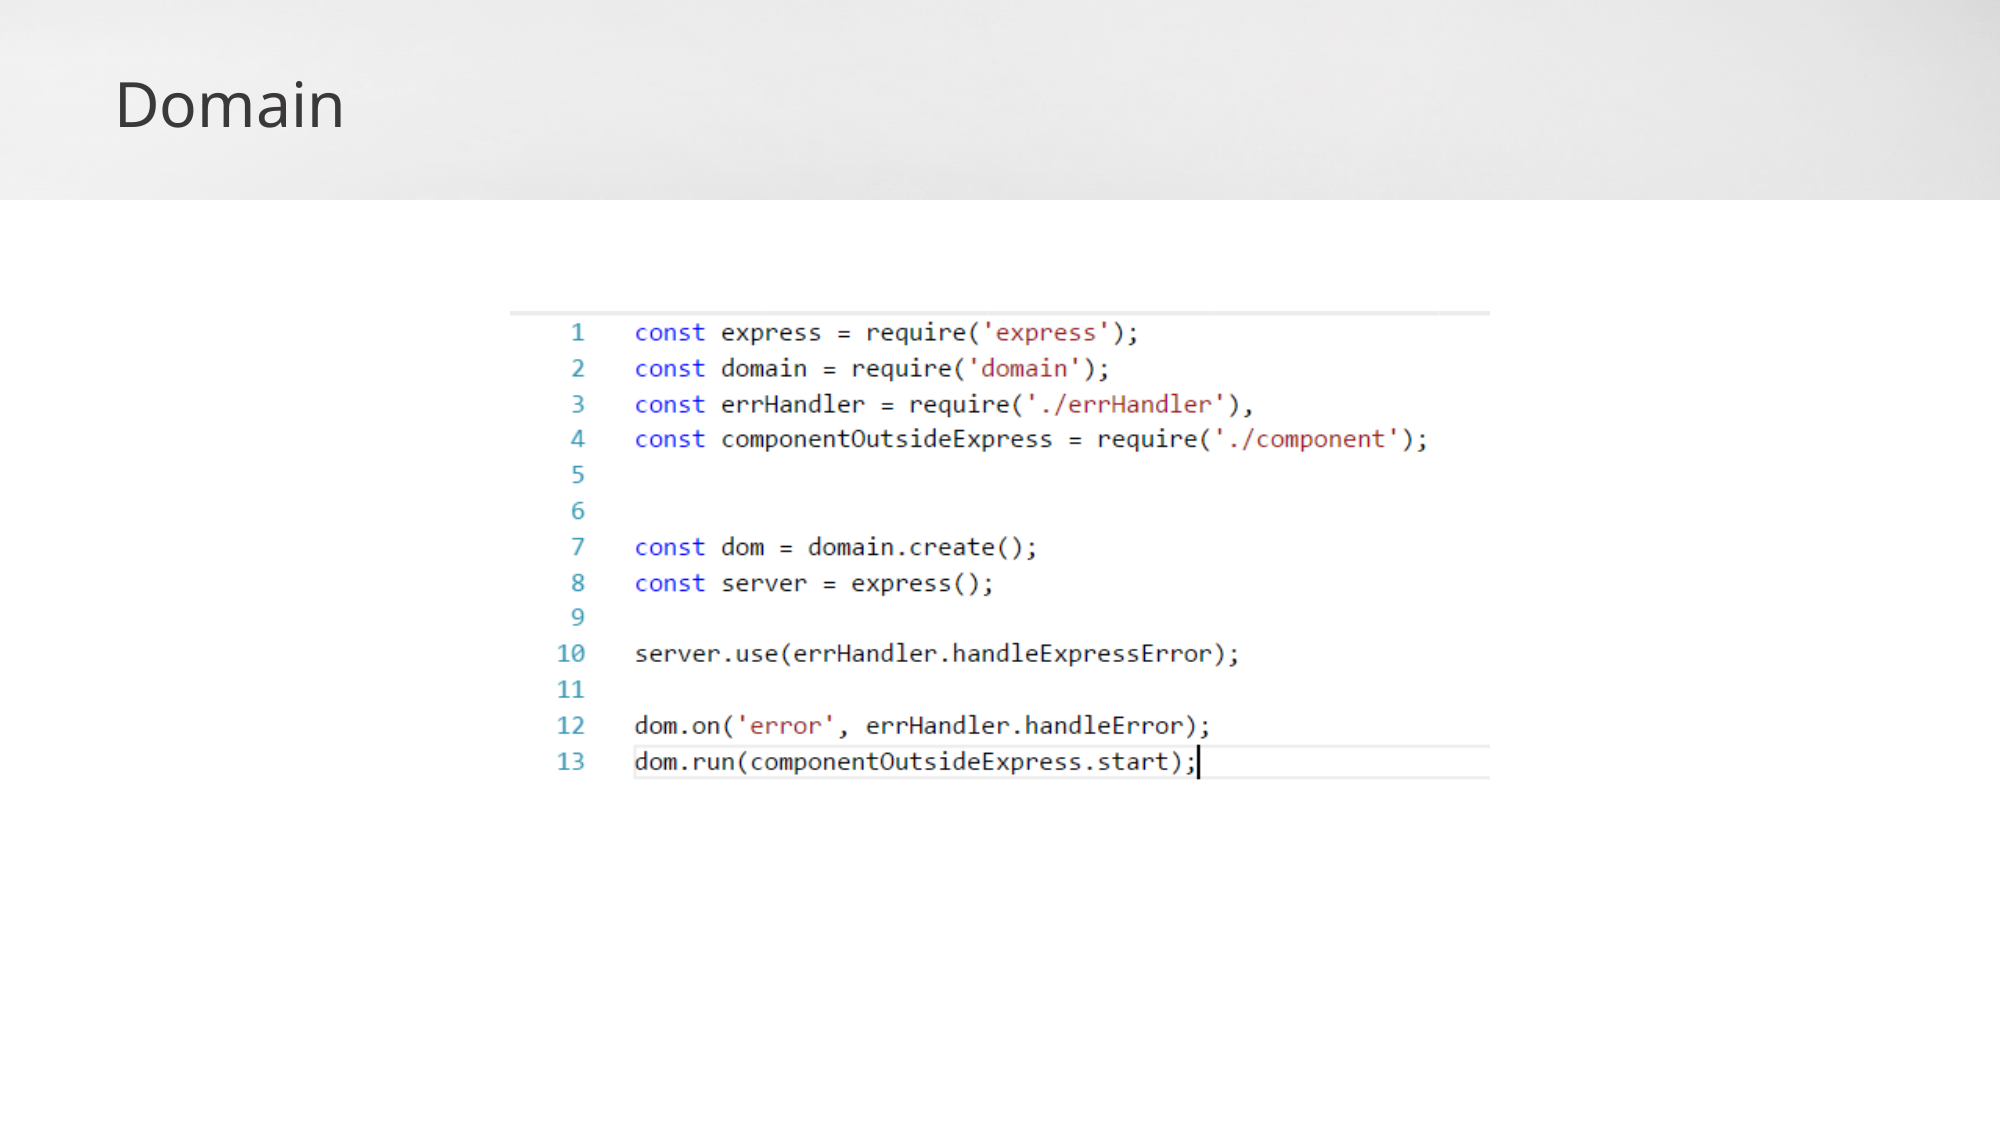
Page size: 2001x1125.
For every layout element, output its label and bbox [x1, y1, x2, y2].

picture [510, 311, 1490, 814]
picture [0, 0, 2000, 200]
